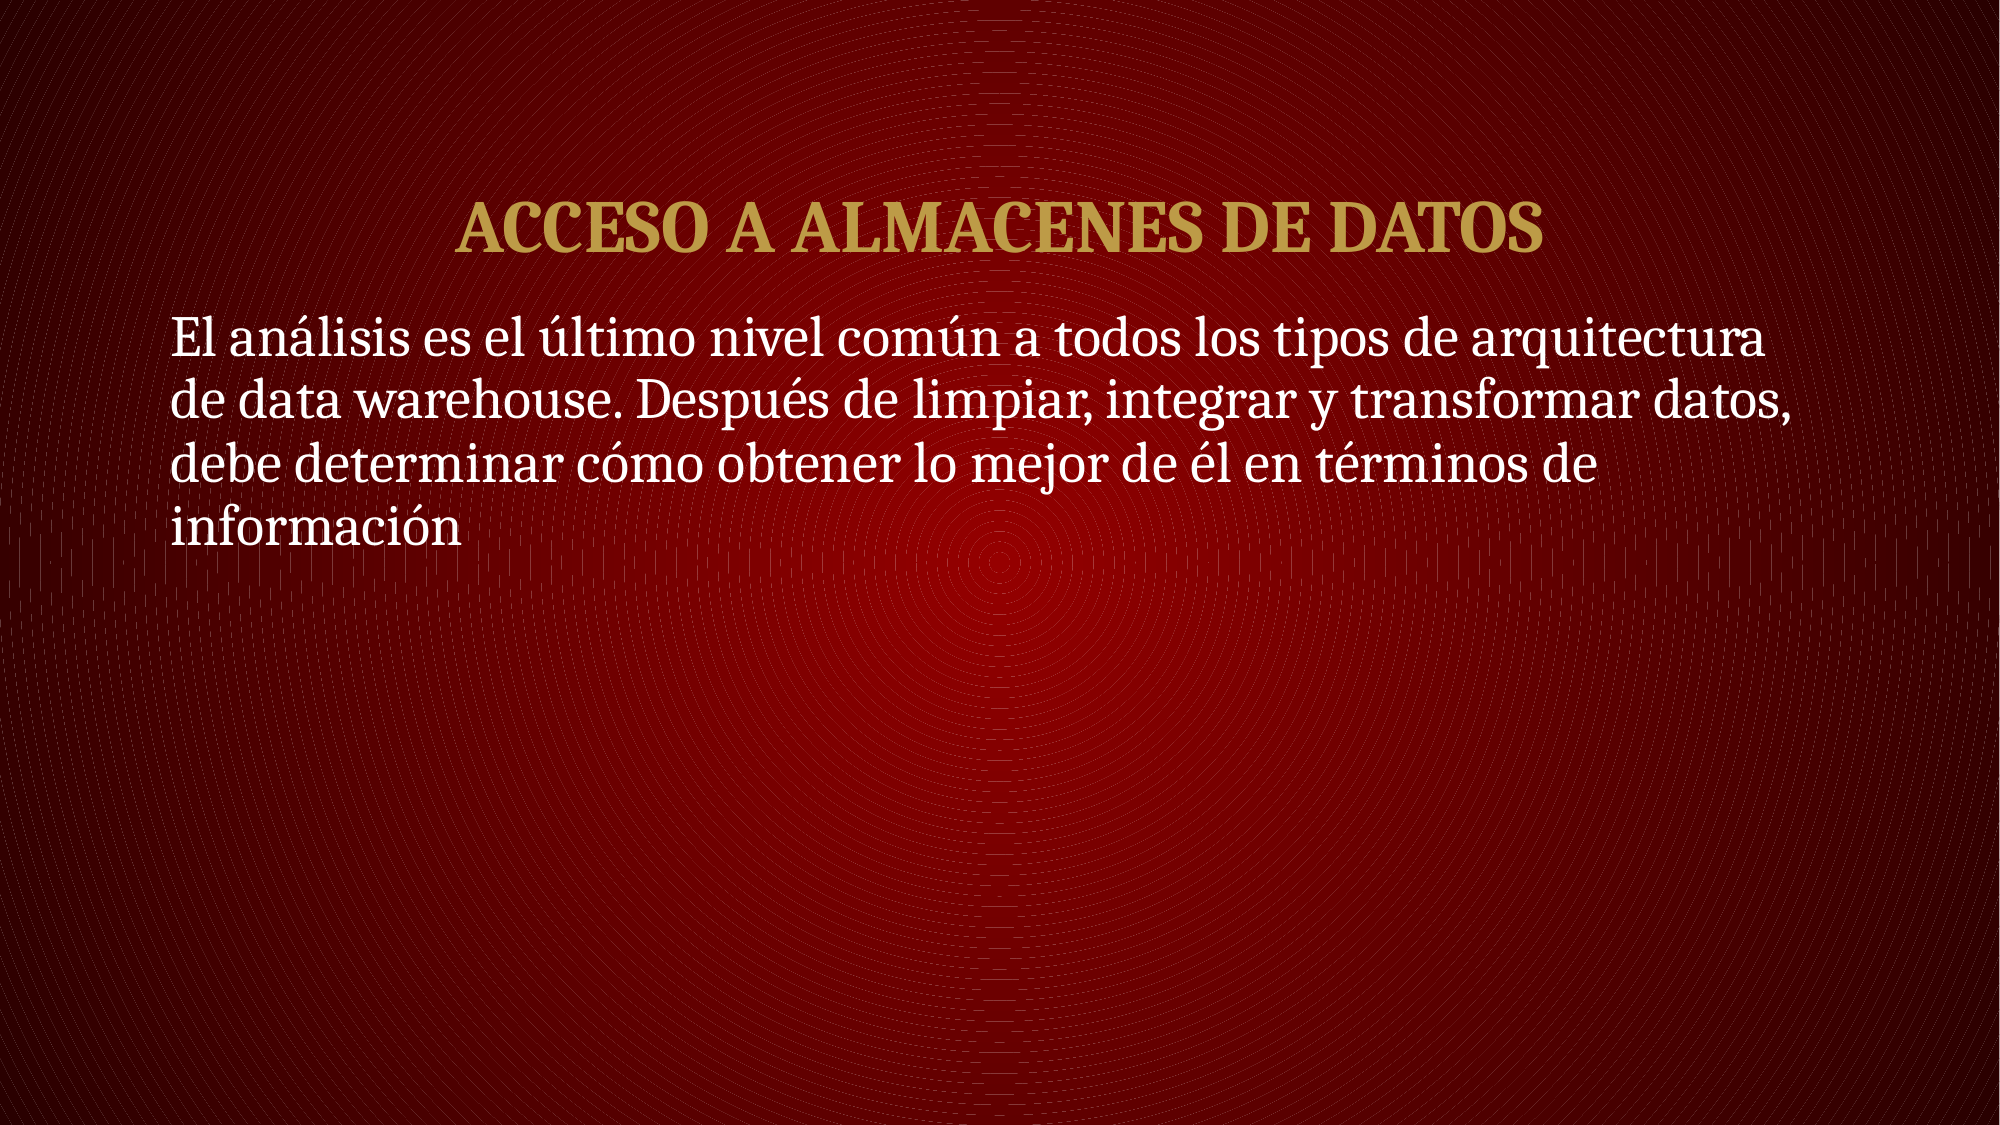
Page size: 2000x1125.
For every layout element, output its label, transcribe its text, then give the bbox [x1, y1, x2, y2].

list El análisis es el último nivel común a todos los tipos de arquitectura de data warehouse. Después de limpiar, integrar y transformar datos, debe determinar cómo obtener lo mejor de él en términos de información [149, 295, 1850, 598]
title ACCESO A ALMACENES DE DATOS [149, 79, 1850, 280]
